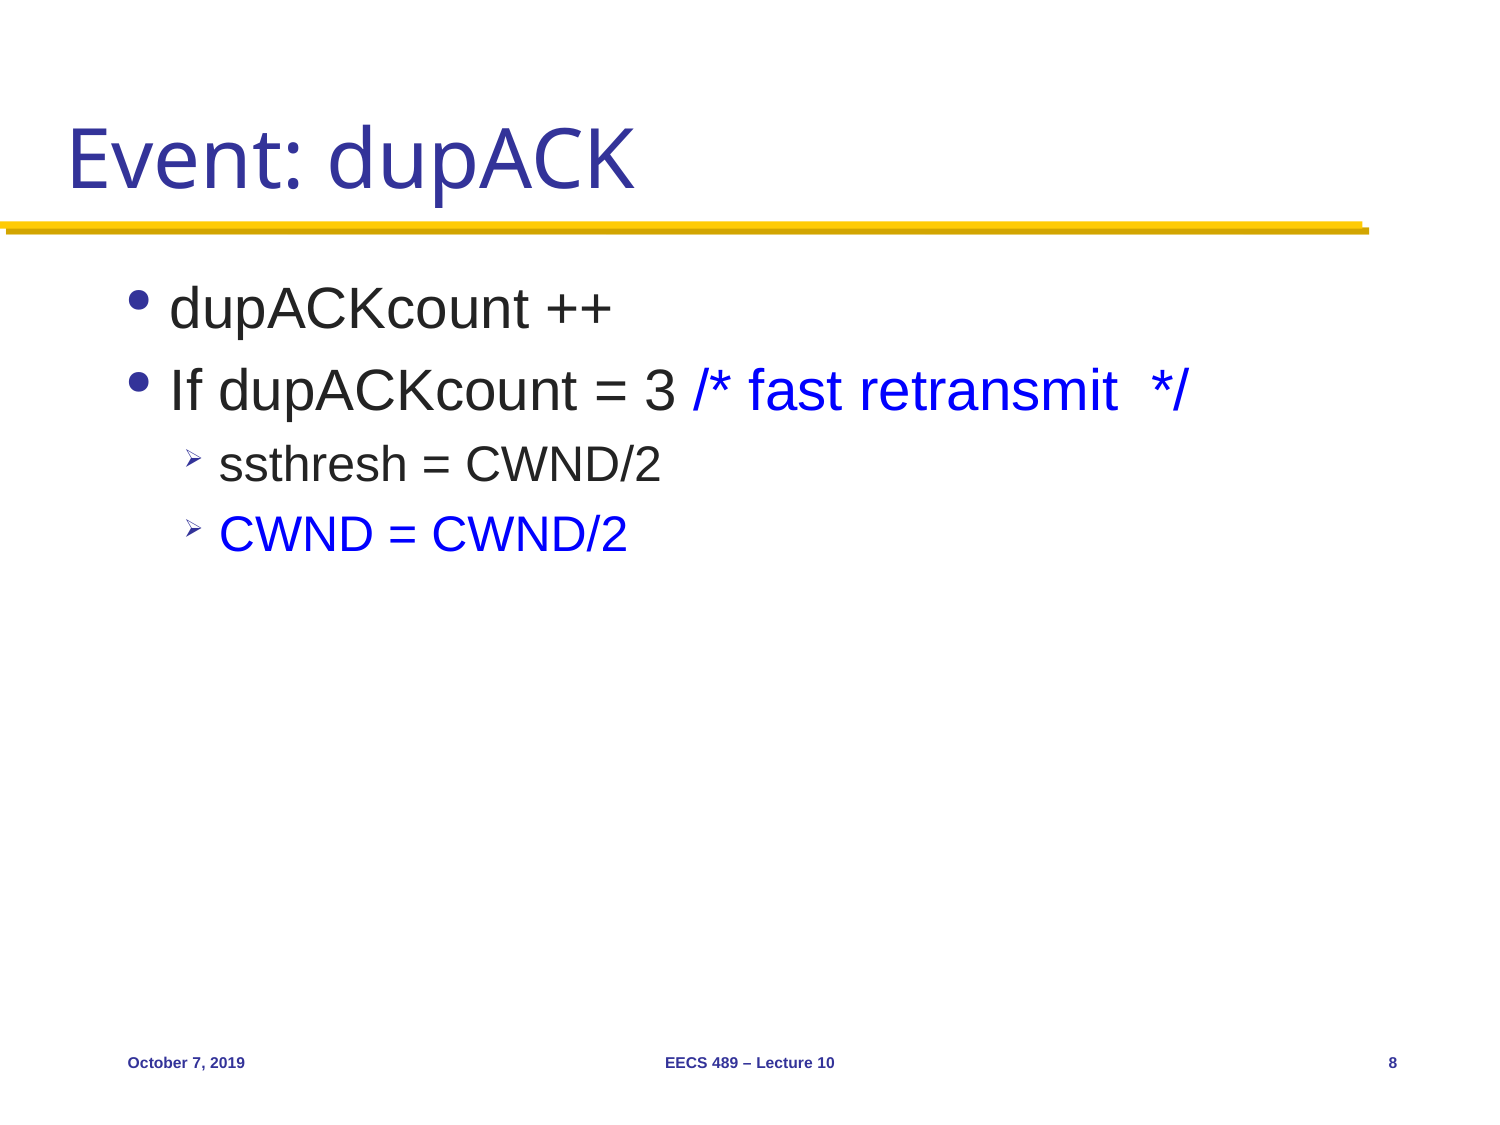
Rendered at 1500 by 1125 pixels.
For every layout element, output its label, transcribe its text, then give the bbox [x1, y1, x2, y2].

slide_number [112, 1024, 426, 1101]
title Event: dupACK [49, 24, 1451, 213]
footer EECS 489 – Lecture 10 [512, 1024, 988, 1101]
list dupACKcount ++ If dupACKcount = 3 /* fast retransmit */ ssthresh = CWND/2 CWND = CWND/2 [112, 262, 1413, 988]
slide_number 8 [1312, 1024, 1413, 1101]
